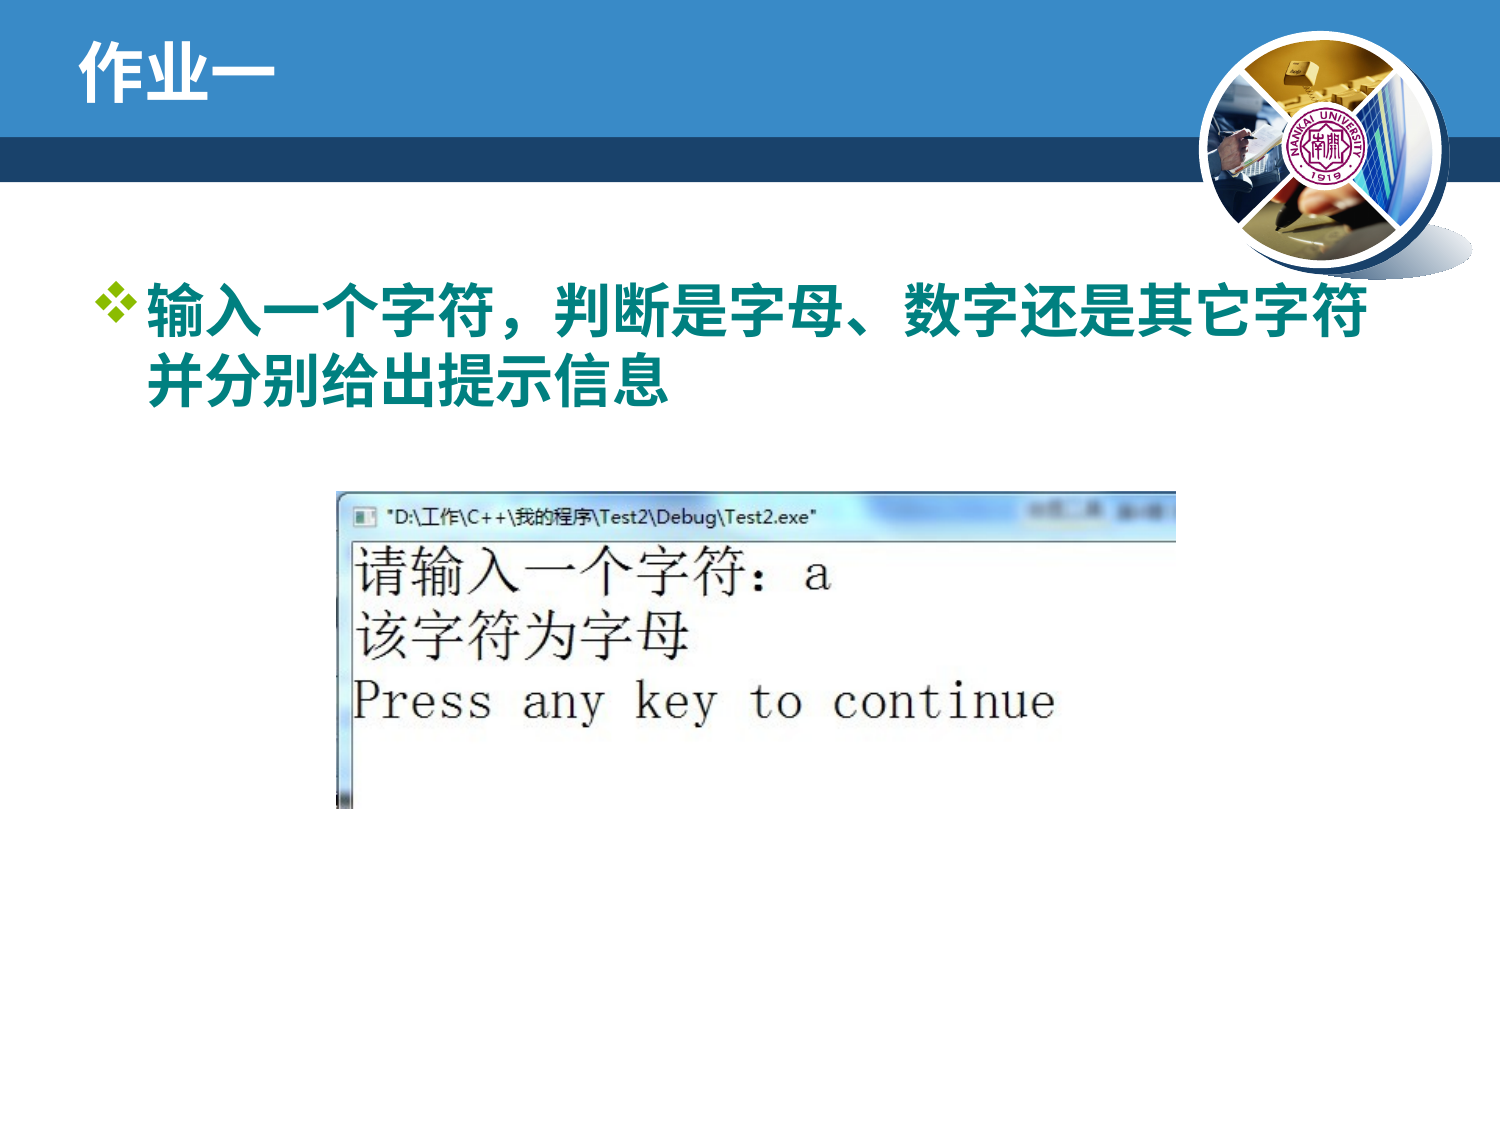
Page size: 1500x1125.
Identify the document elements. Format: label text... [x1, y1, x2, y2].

list 输入一个字符，判断是字母、数字还是其它字符并分别给出提示信息 [75, 267, 1425, 1065]
picture [336, 491, 1176, 809]
title 作业一 [62, 24, 1275, 118]
picture [1207, 40, 1433, 261]
